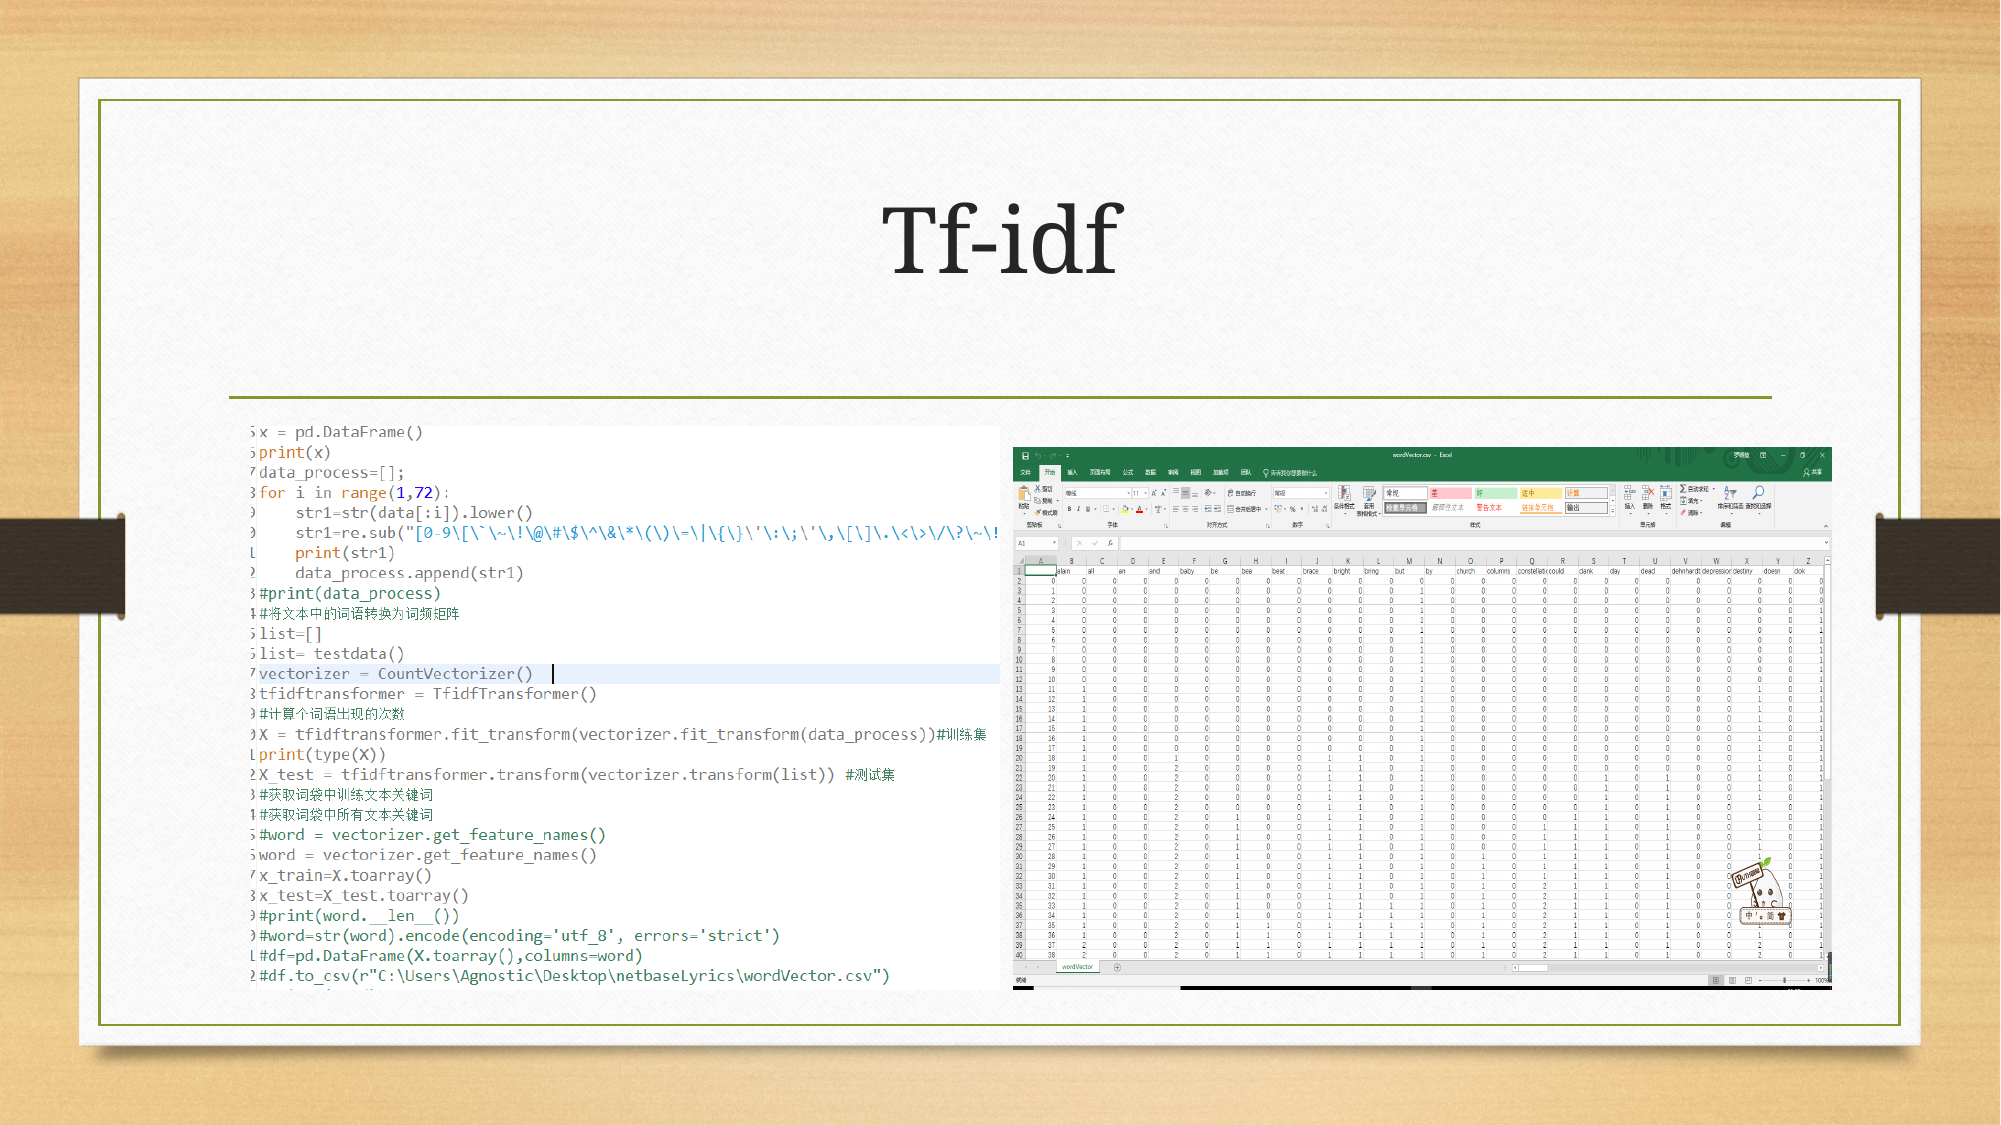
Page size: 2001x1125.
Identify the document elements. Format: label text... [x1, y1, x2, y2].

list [251, 426, 1001, 991]
picture [0, 0, 2001, 1125]
title Tf-idf [212, 161, 1788, 314]
